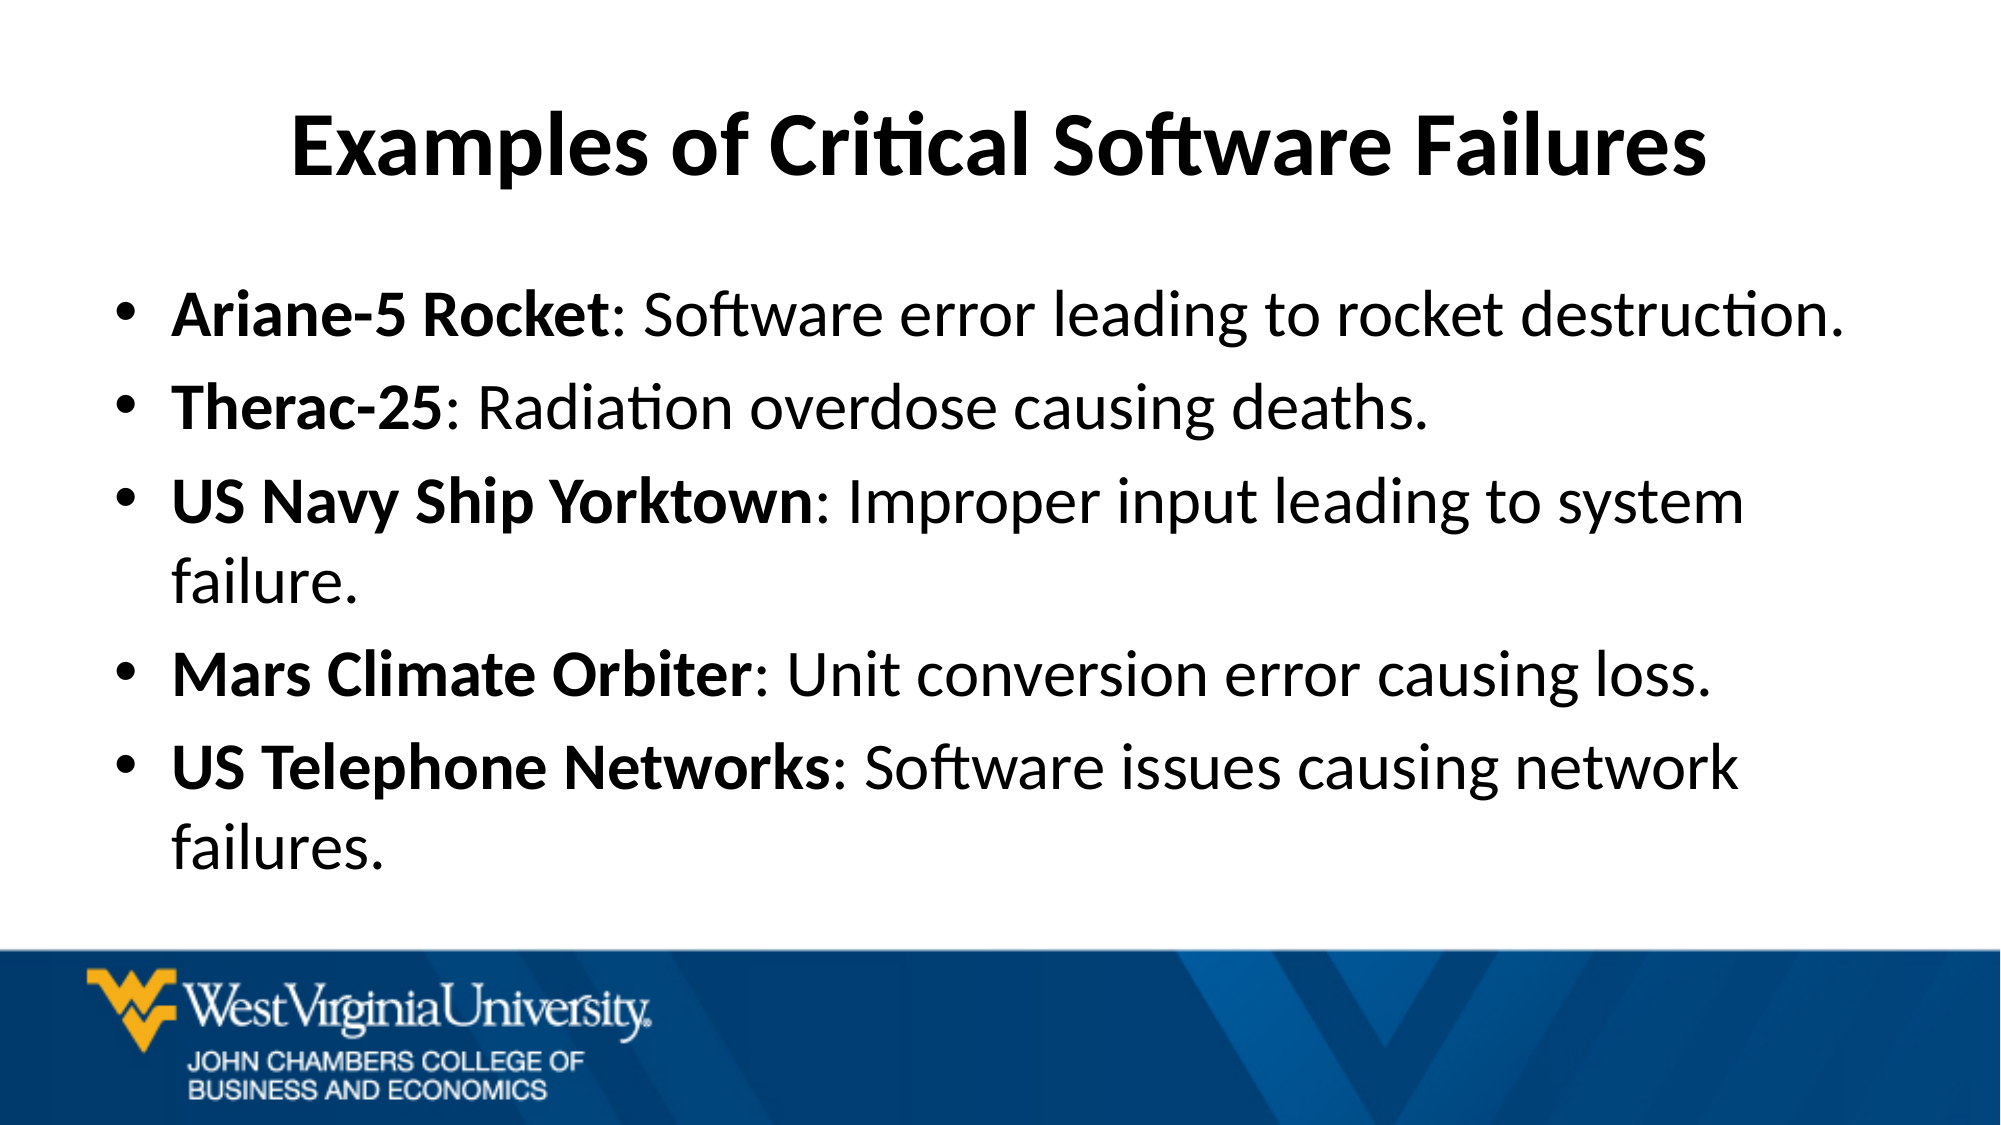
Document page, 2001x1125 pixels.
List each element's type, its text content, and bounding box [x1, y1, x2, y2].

list Ariane-5 Rocket: Software error leading to rocket destruction. Therac-25: Radiation overdose causing deaths. US Navy Ship Yorktown: Improper input leading to system failure. Mars Climate Orbiter: Unit conversion error causing loss. US Telephone Networks: Software issues causing network failures. [99, 262, 1900, 1005]
picture [0, 0, 2001, 1125]
title Examples of Critical Software Failures [99, 45, 1900, 233]
